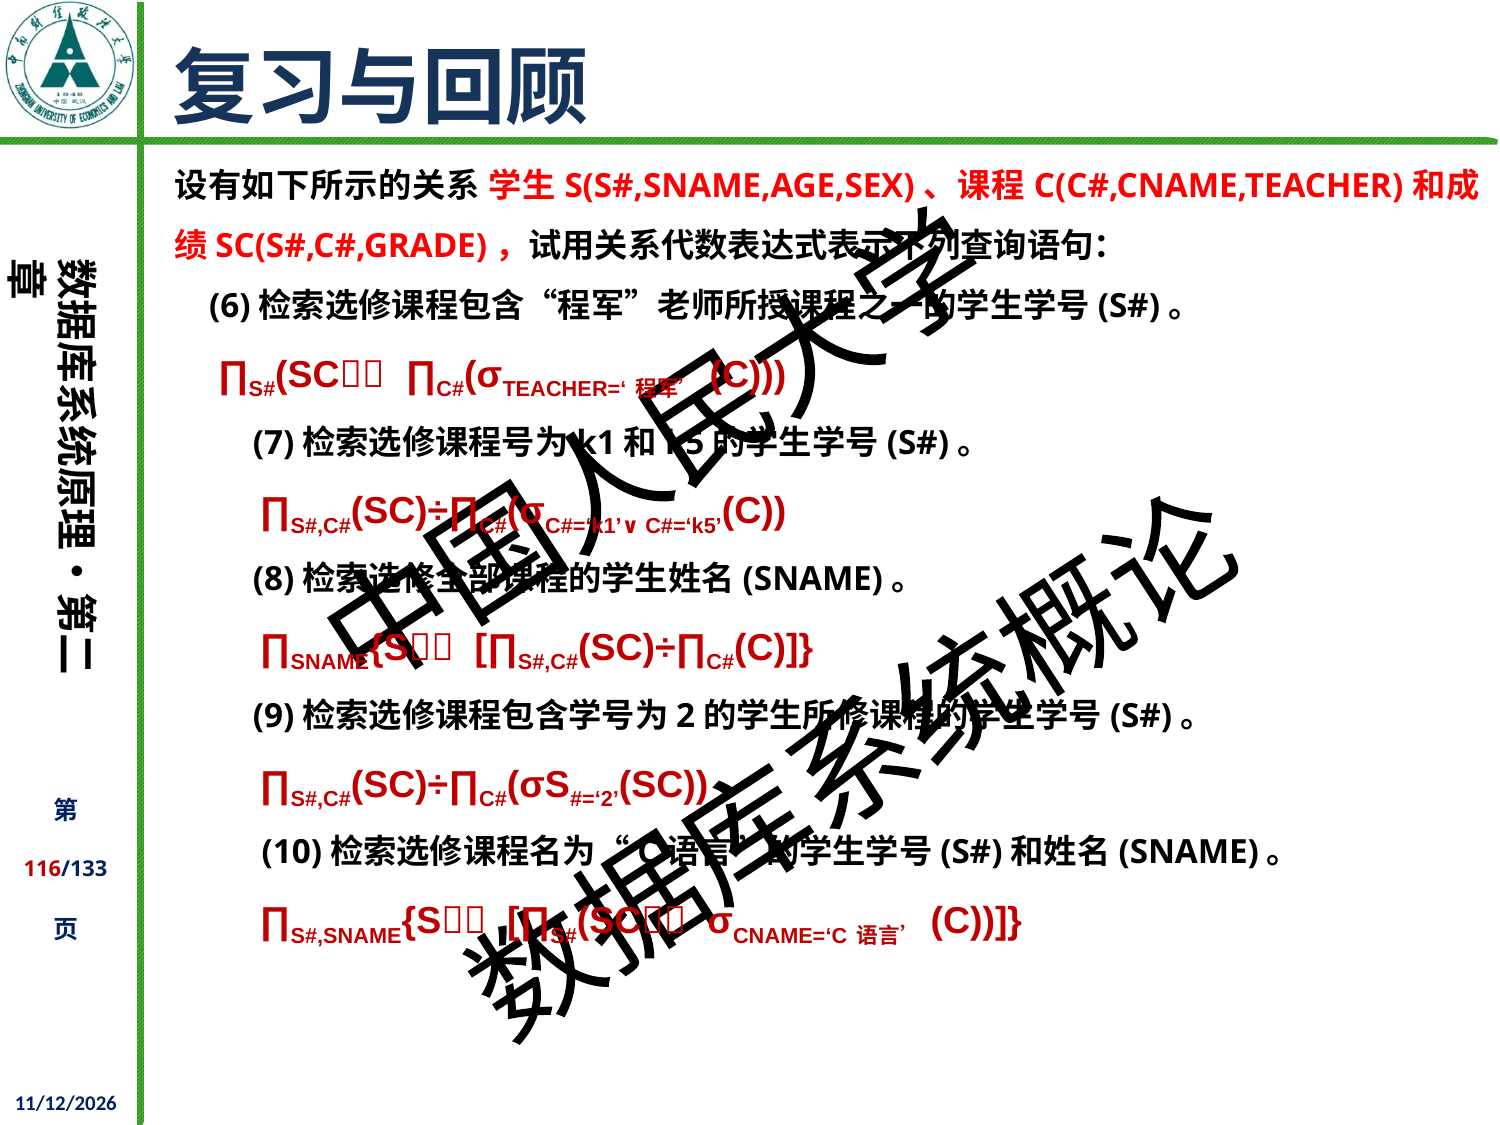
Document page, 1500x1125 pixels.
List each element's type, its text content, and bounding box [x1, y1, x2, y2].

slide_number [0, 1082, 136, 1125]
title 复习与回顾 [157, 30, 1495, 138]
text_box 设有如下所示的关系 学生S(S#,SNAME,AGE,SEX)、课程C(C#,CNAME,TEACHER)和成绩SC(S#,C#,GRADE)，试用关系代数表达式表示下列查询语句： (6)检索选修课程包含“程军”老师所授课程之一的学生学号(S#)。 ∏S#(SC ∏C#(σTEACHER=‘程军’(C))) (7)检索选修课程号为k1和k5的学生学号(S#)。 ∏S#,C#(SC)÷∏C#(σC#=‘k1’∨ C#=‘k5’(C)) (8)检索选修全部课程的学生姓名(SNAME)。 ∏SNAME{S [∏S#,C#(SC)÷∏C#(C)]} (9)检索选修课程包含学号为2的学生所修课程的学生学号(S#)。 ∏S#,C#(SC)÷∏C#(σS#=‘2’(SC)) (10)检索选修课程名为“C语言”的学生学号(S#)和姓名(SNAME)。 ∏S#,SNAME{S [∏S#(SC σCNAME=‘C语言’(C))]} [159, 138, 1495, 955]
picture [1, 0, 136, 129]
